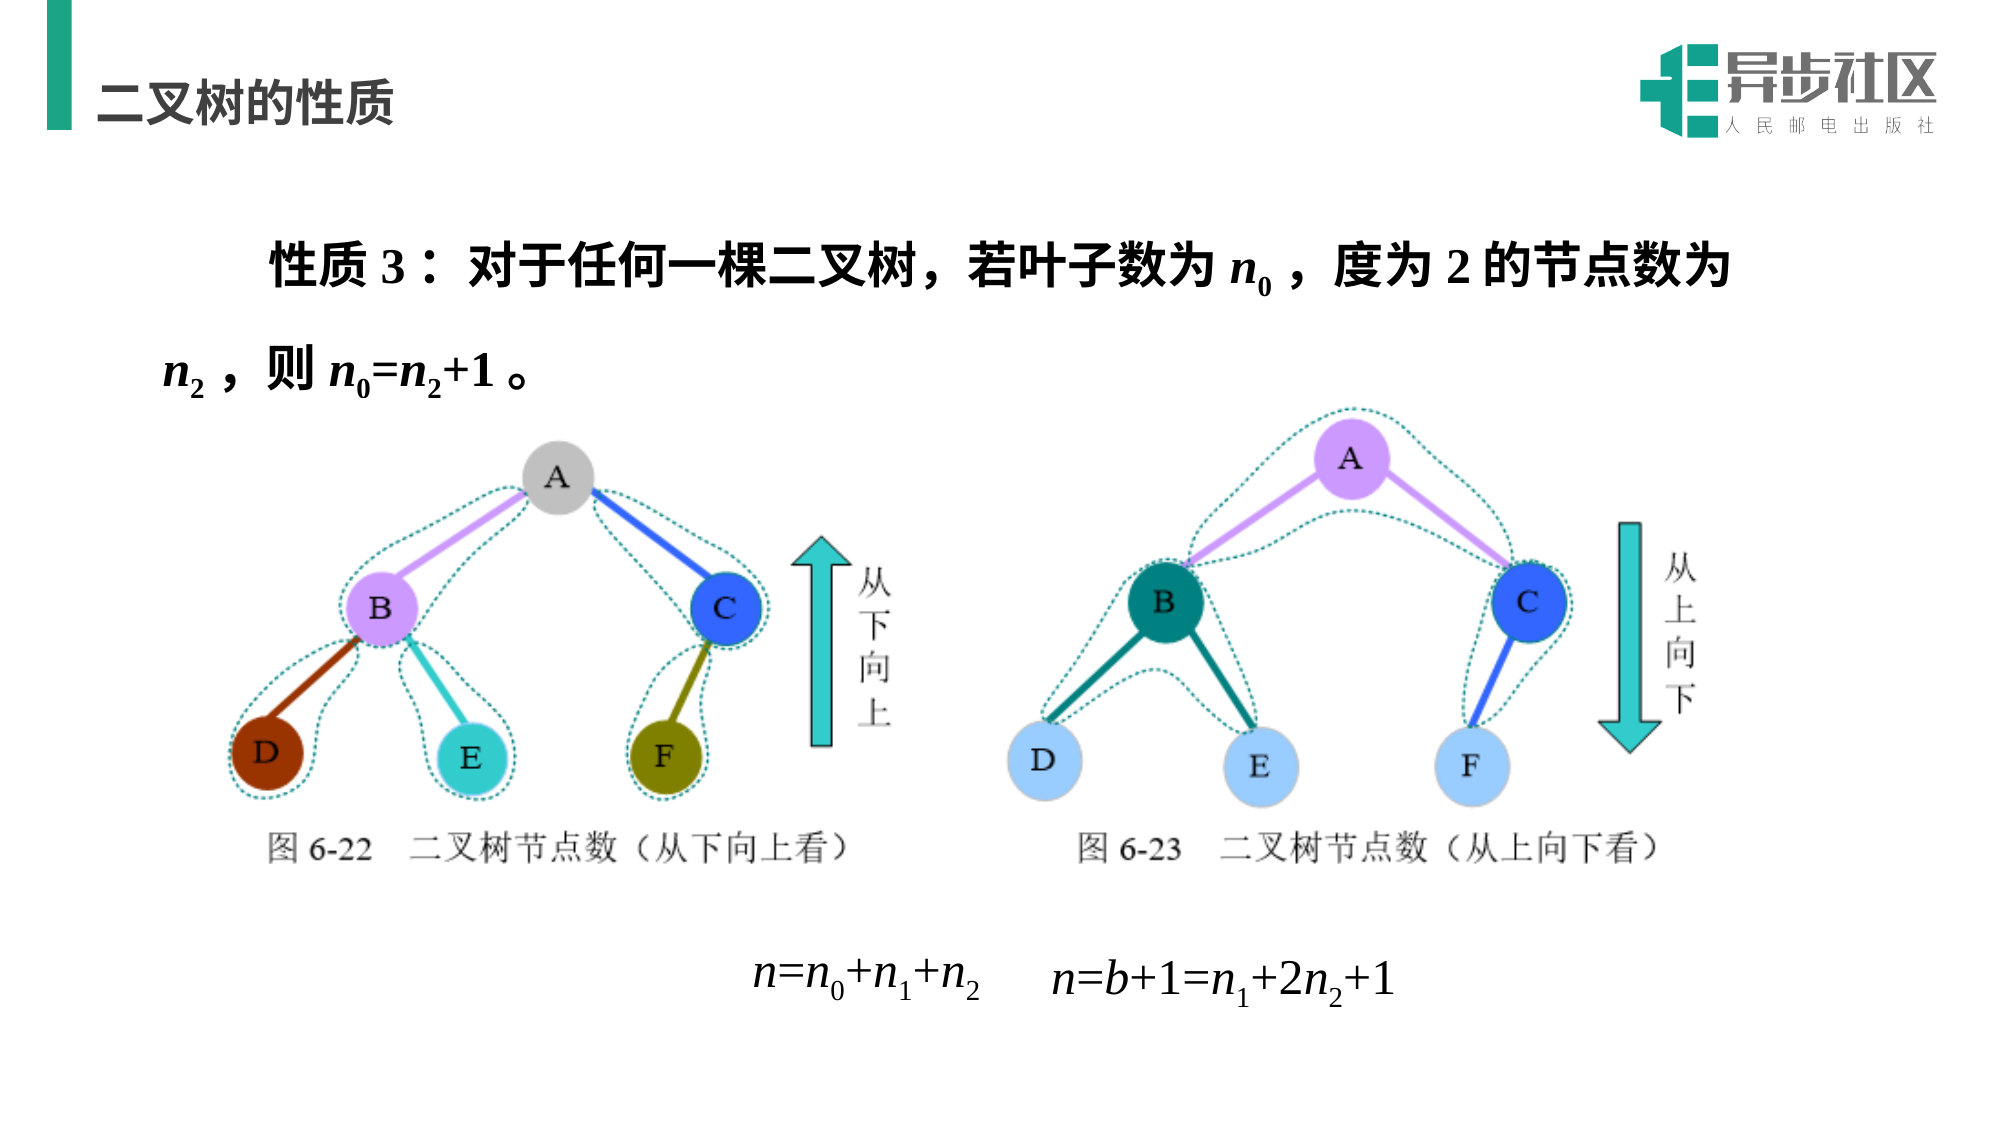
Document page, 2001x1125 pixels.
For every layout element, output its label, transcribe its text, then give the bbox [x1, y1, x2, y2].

picture [224, 398, 1710, 875]
text_box [46, 0, 73, 131]
text_box 性质3：对于任何一棵二叉树，若叶子数为n0，度为2的节点数为n2，则n0=n2+1。 [147, 192, 1787, 412]
picture [1639, 36, 1948, 151]
text_box n=b+1=n1+2n2+1 [1036, 937, 1412, 1021]
text_box 二叉树的性质 [80, 64, 473, 139]
text_box n=n0+n1+n2 [737, 930, 996, 1014]
